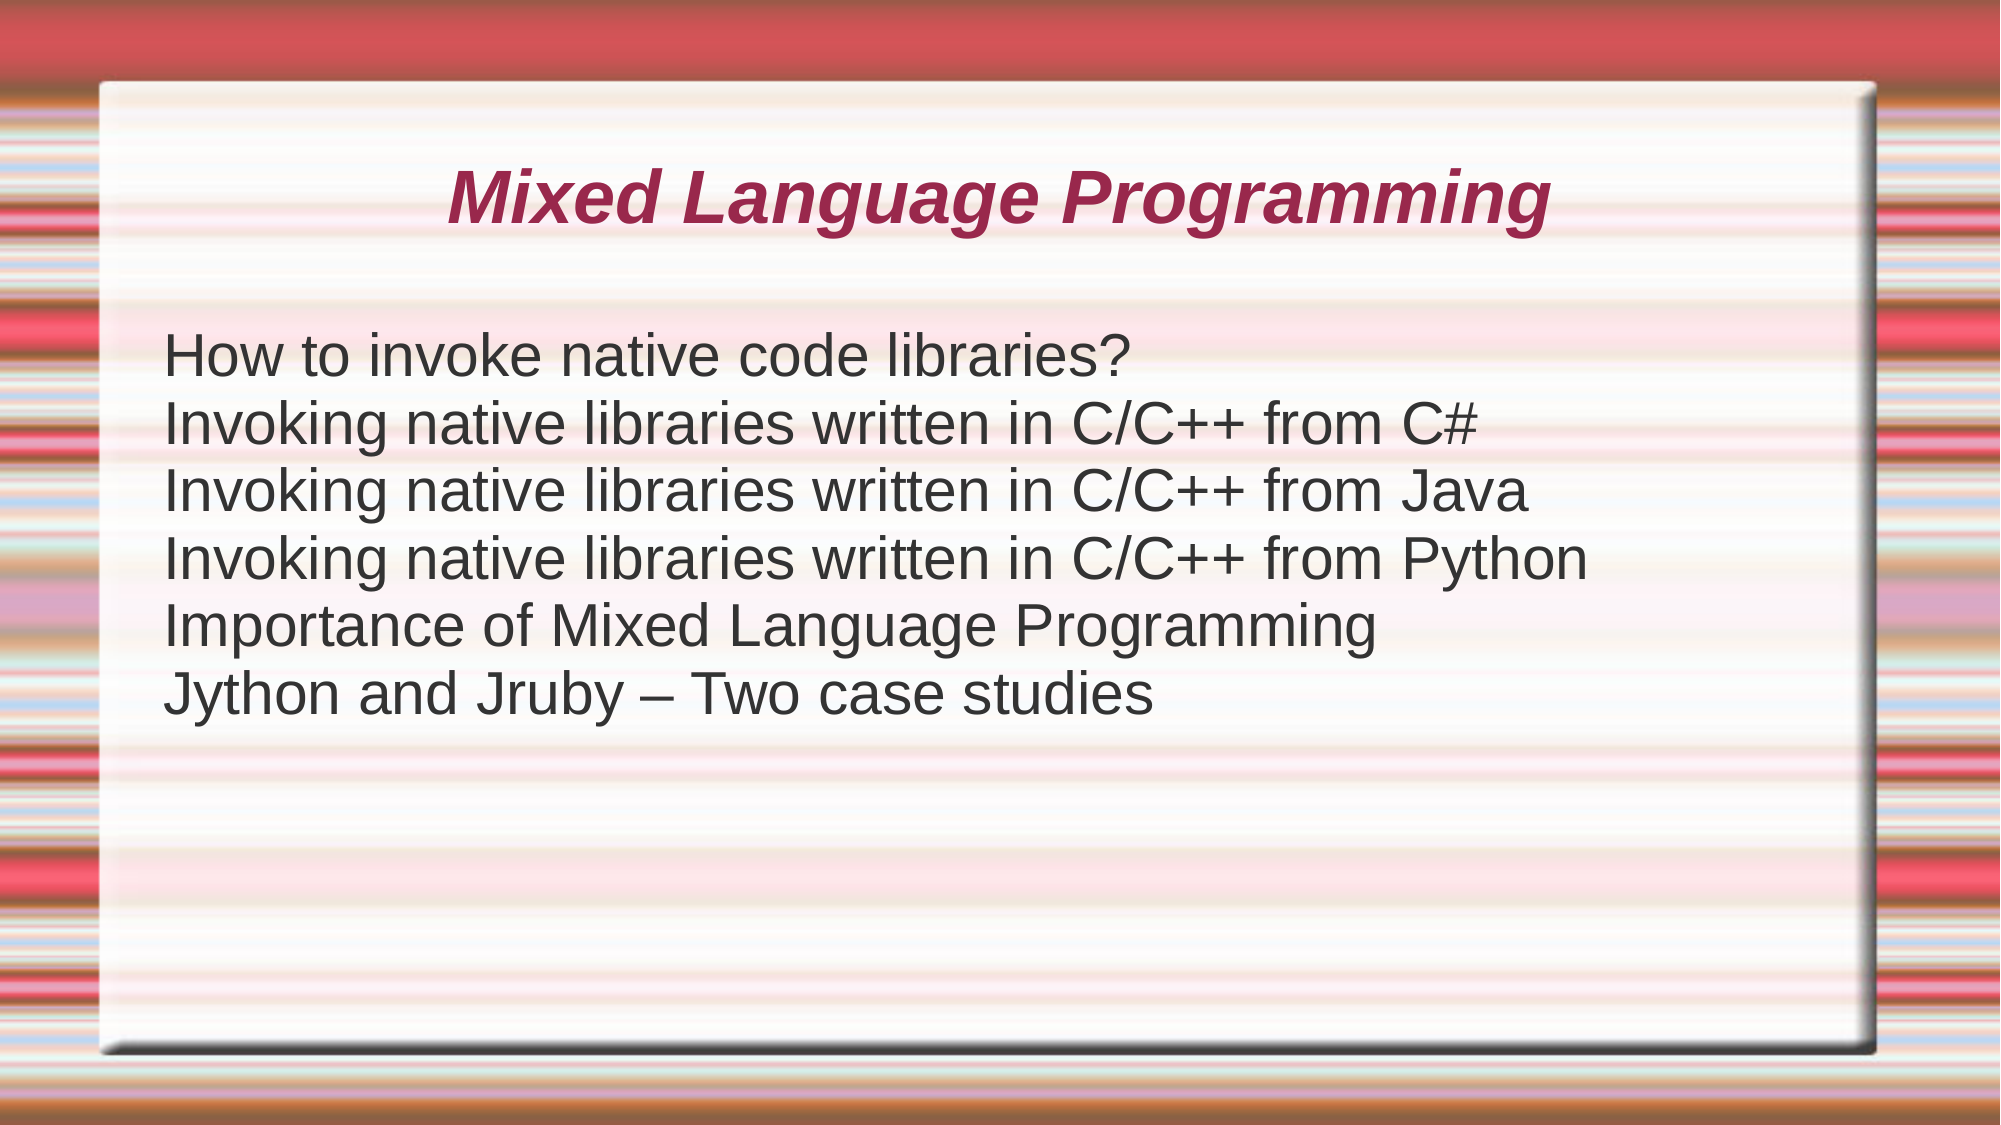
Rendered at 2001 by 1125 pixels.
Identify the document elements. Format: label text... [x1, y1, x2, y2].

list How to invoke native code libraries? Invoking native libraries written in C/C++ from C# Invoking native libraries written in C/C++ from Java Invoking native libraries written in C/C++ from Python Importance of Mixed Language Programming Jython and Jruby – Two case studies [163, 318, 1834, 1027]
picture [0, 0, 2000, 1125]
title Mixed Language Programming [147, 104, 1855, 292]
